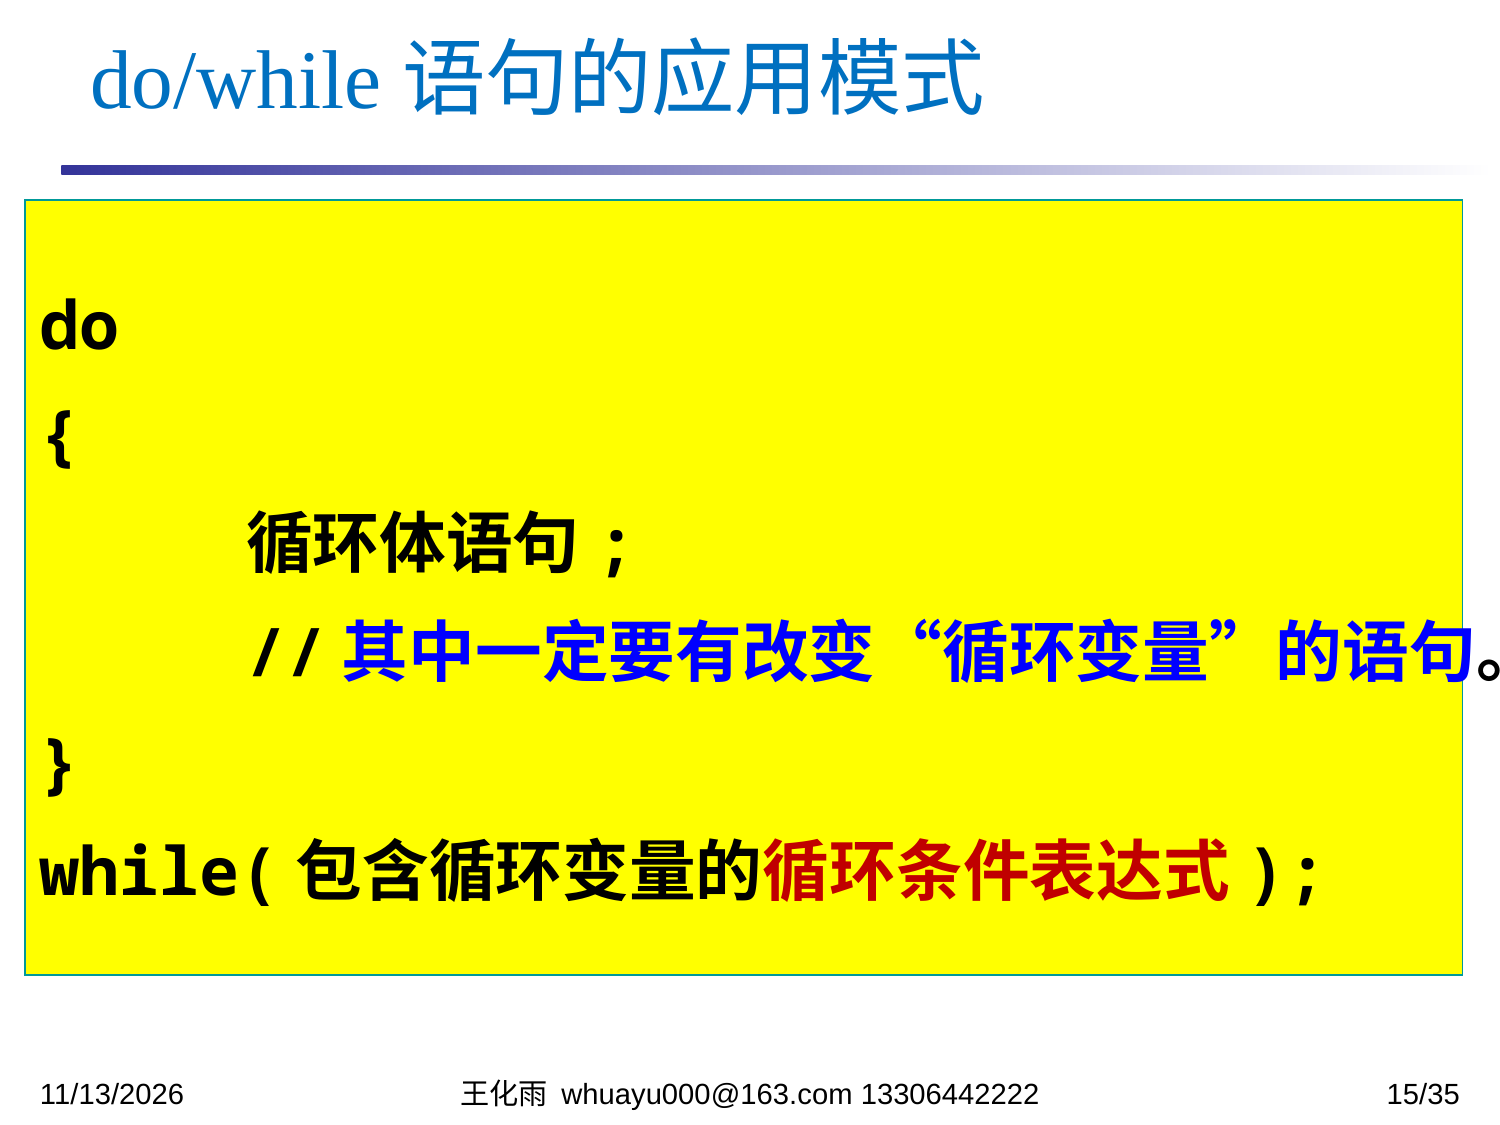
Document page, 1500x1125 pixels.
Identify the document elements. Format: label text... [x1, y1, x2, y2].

slide_number 15/35 [1187, 1074, 1476, 1103]
footer 王化雨 whuayu000@163.com 13306442222 [387, 1074, 1113, 1103]
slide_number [24, 1074, 376, 1103]
text_box do { 循环体语句; //其中一定要有改变“循环变量”的语句。 } while(包含循环变量的循环条件表达式); [24, 200, 1463, 975]
title do/while语句的应用模式 [75, 24, 1475, 125]
